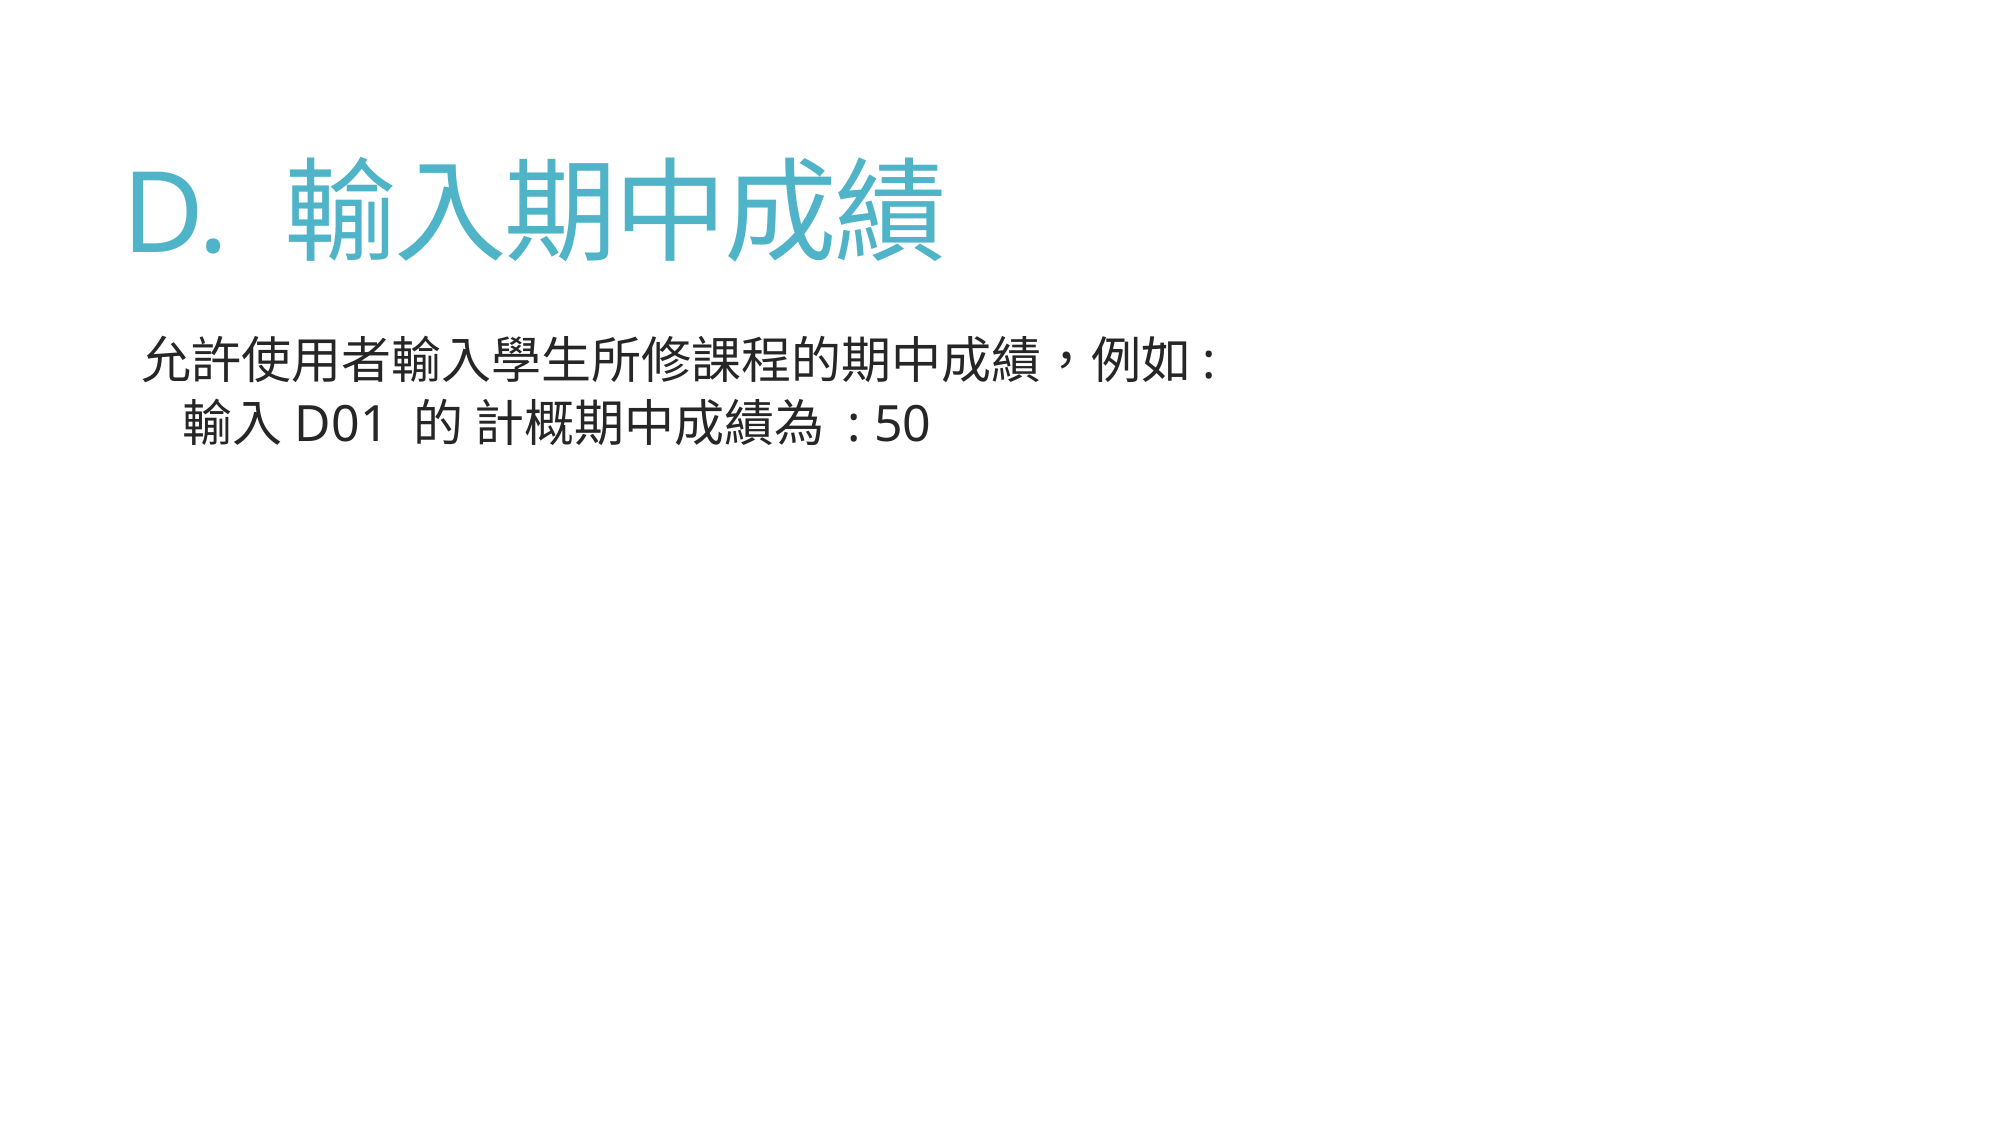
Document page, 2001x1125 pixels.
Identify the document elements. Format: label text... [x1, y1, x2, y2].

title D. 輸入期中成績 [107, 81, 1875, 354]
list 允許使用者輸入學生所修課程的期中成績，例如: 輸入D01 的 計概期中成績為 : 50 [111, 329, 1876, 948]
